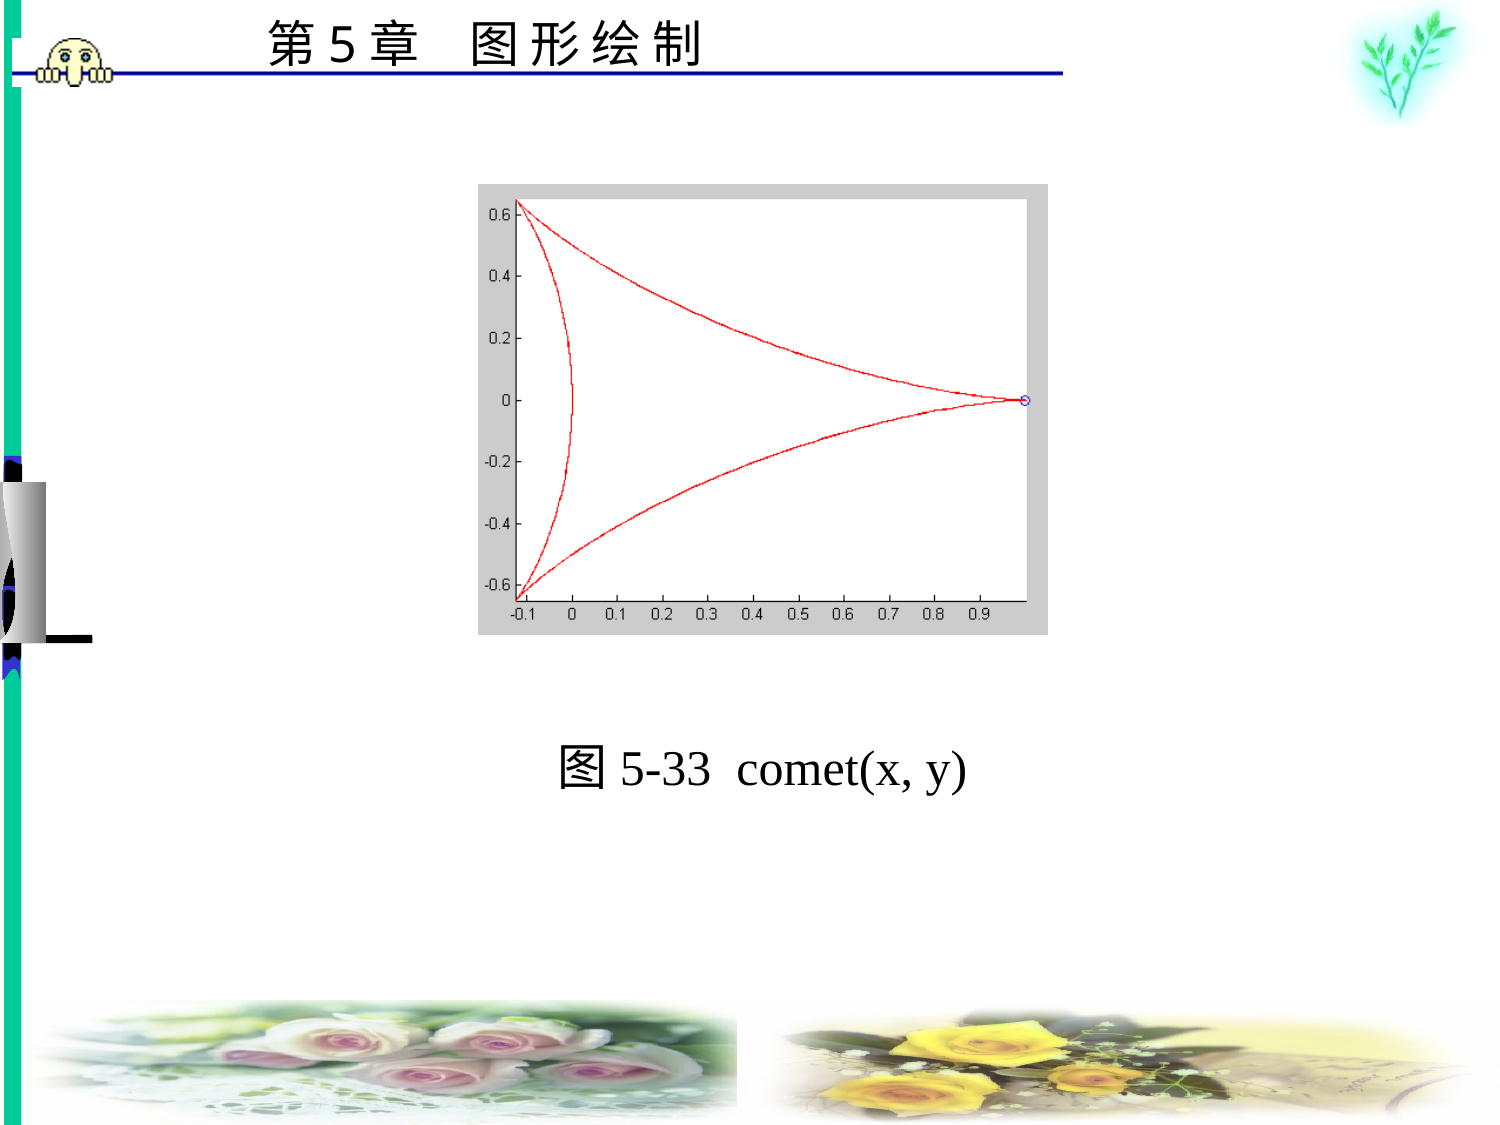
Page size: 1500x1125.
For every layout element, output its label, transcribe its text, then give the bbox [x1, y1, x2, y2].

picture [293, 38, 306, 42]
picture [478, 184, 1048, 635]
picture [12, 38, 1063, 87]
picture [24, 1000, 1500, 1125]
picture [277, 45, 289, 50]
picture [1312, 0, 1500, 125]
picture [477, 38, 511, 61]
text_box 图5-33 comet(x, y) [543, 727, 995, 803]
